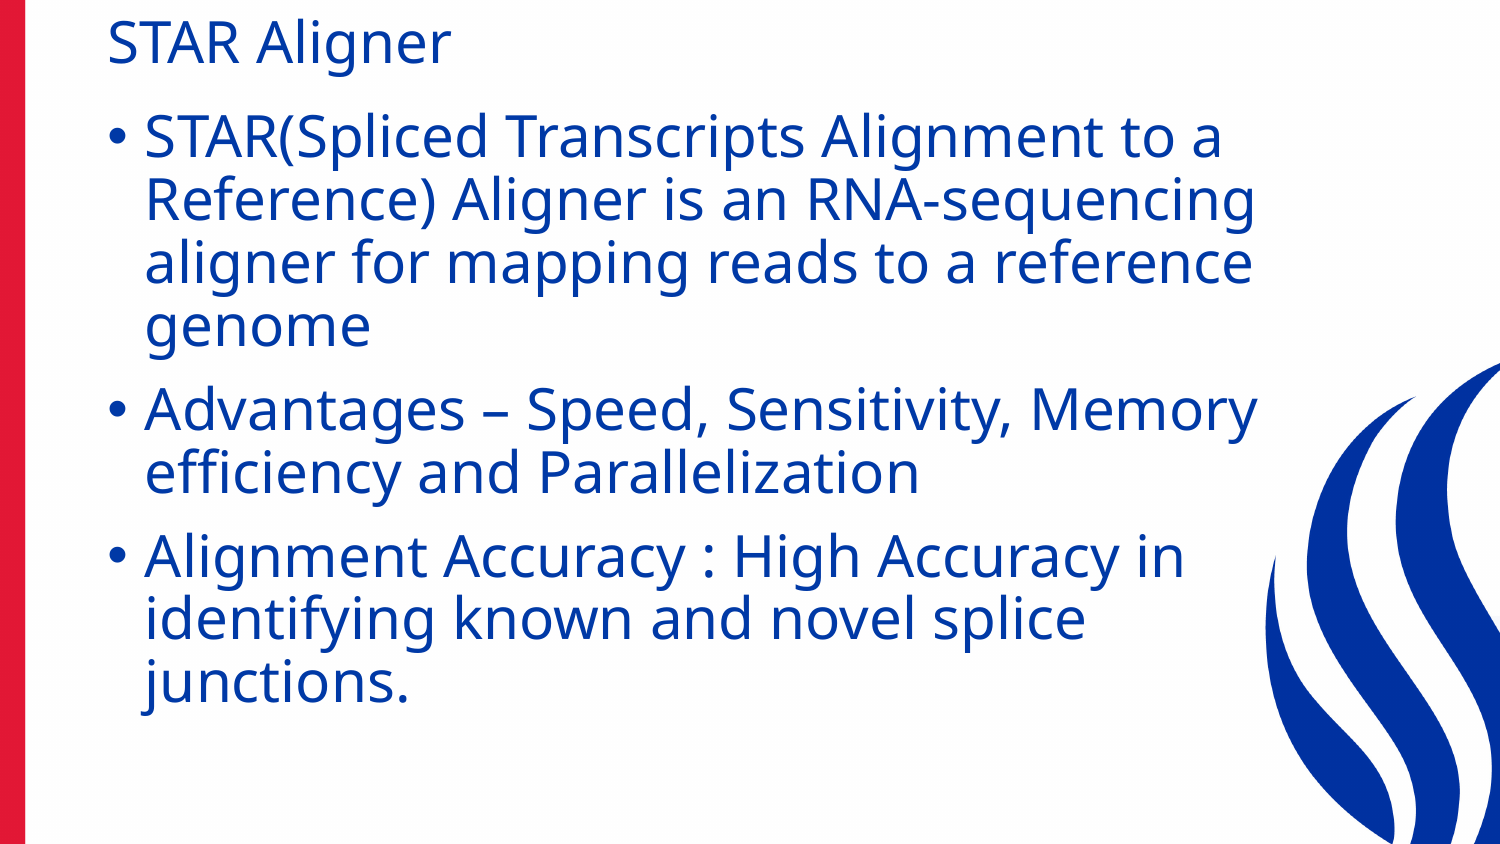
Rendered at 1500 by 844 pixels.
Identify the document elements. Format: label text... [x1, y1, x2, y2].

picture [0, 0, 1500, 844]
title STAR Aligner [92, 5, 1468, 91]
list STAR(Spliced Transcripts Alignment to a Reference) Aligner is an RNA-sequencing aligner for mapping reads to a reference genome Advantages – Speed, Sensitivity, Memory efficiency and Parallelization Alignment Accuracy : High Accuracy in identifying known and novel splice junctions. [92, 99, 1345, 713]
